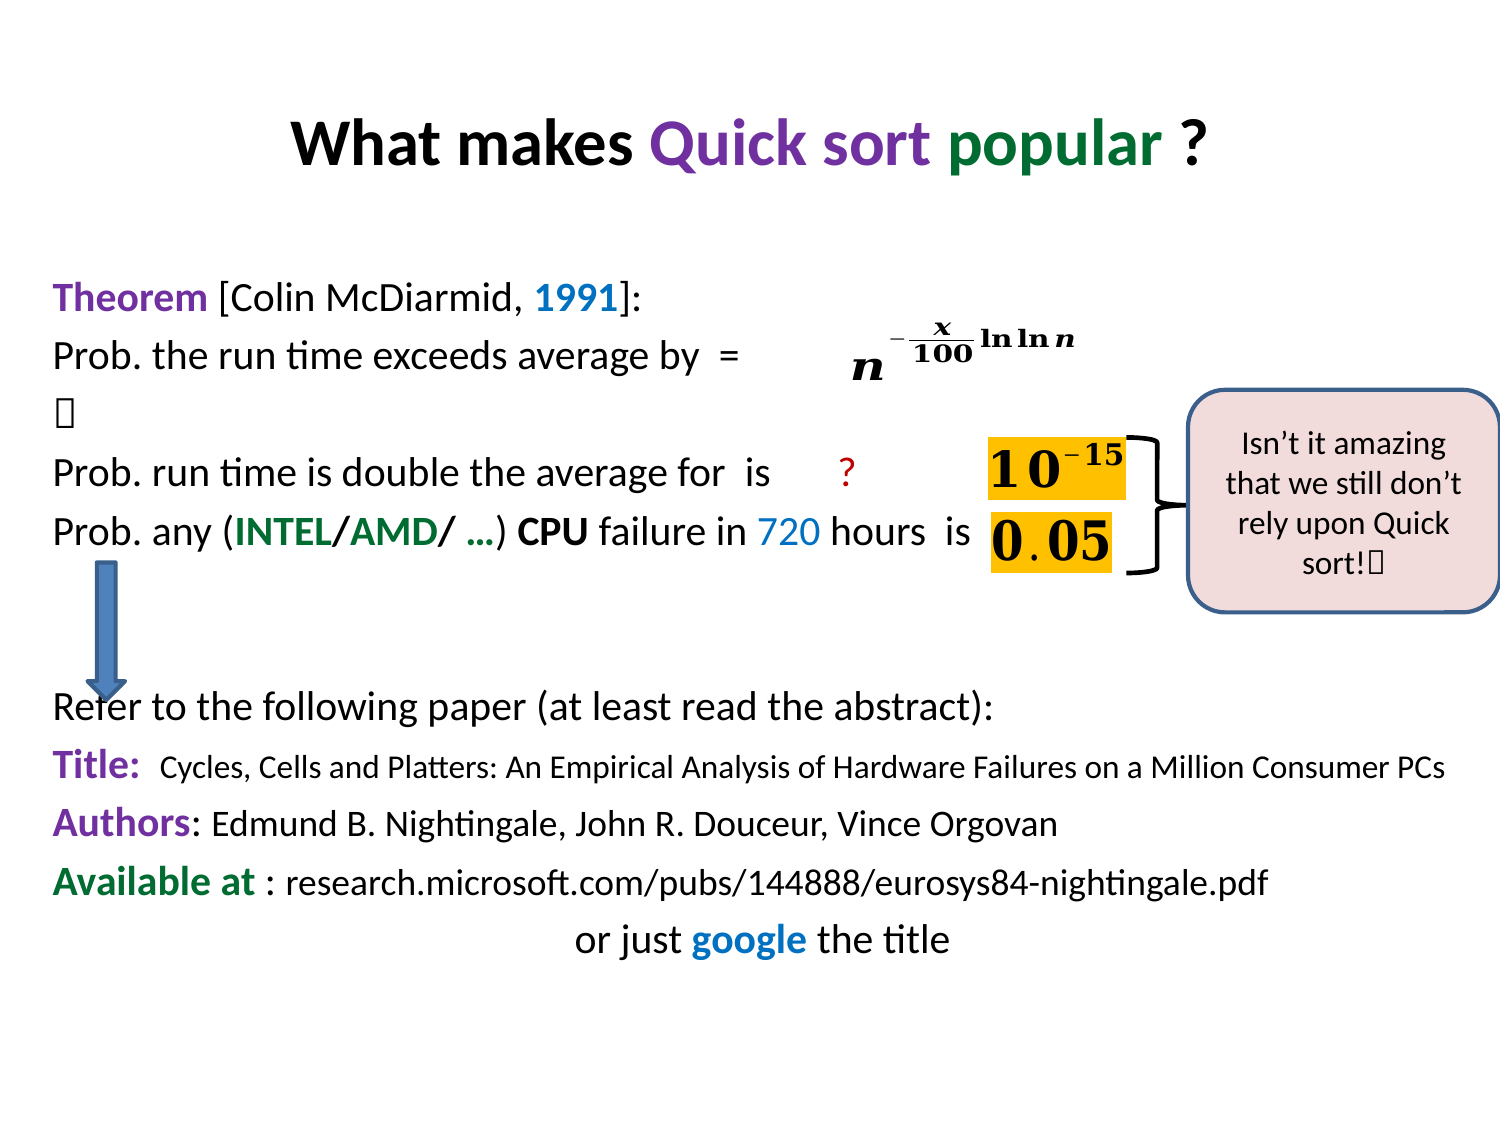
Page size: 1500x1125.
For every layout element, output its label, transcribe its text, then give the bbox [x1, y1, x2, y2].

title What makes Quick sort popular ? [75, 45, 1425, 233]
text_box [1126, 389, 1500, 613]
text_box [85, 560, 127, 703]
